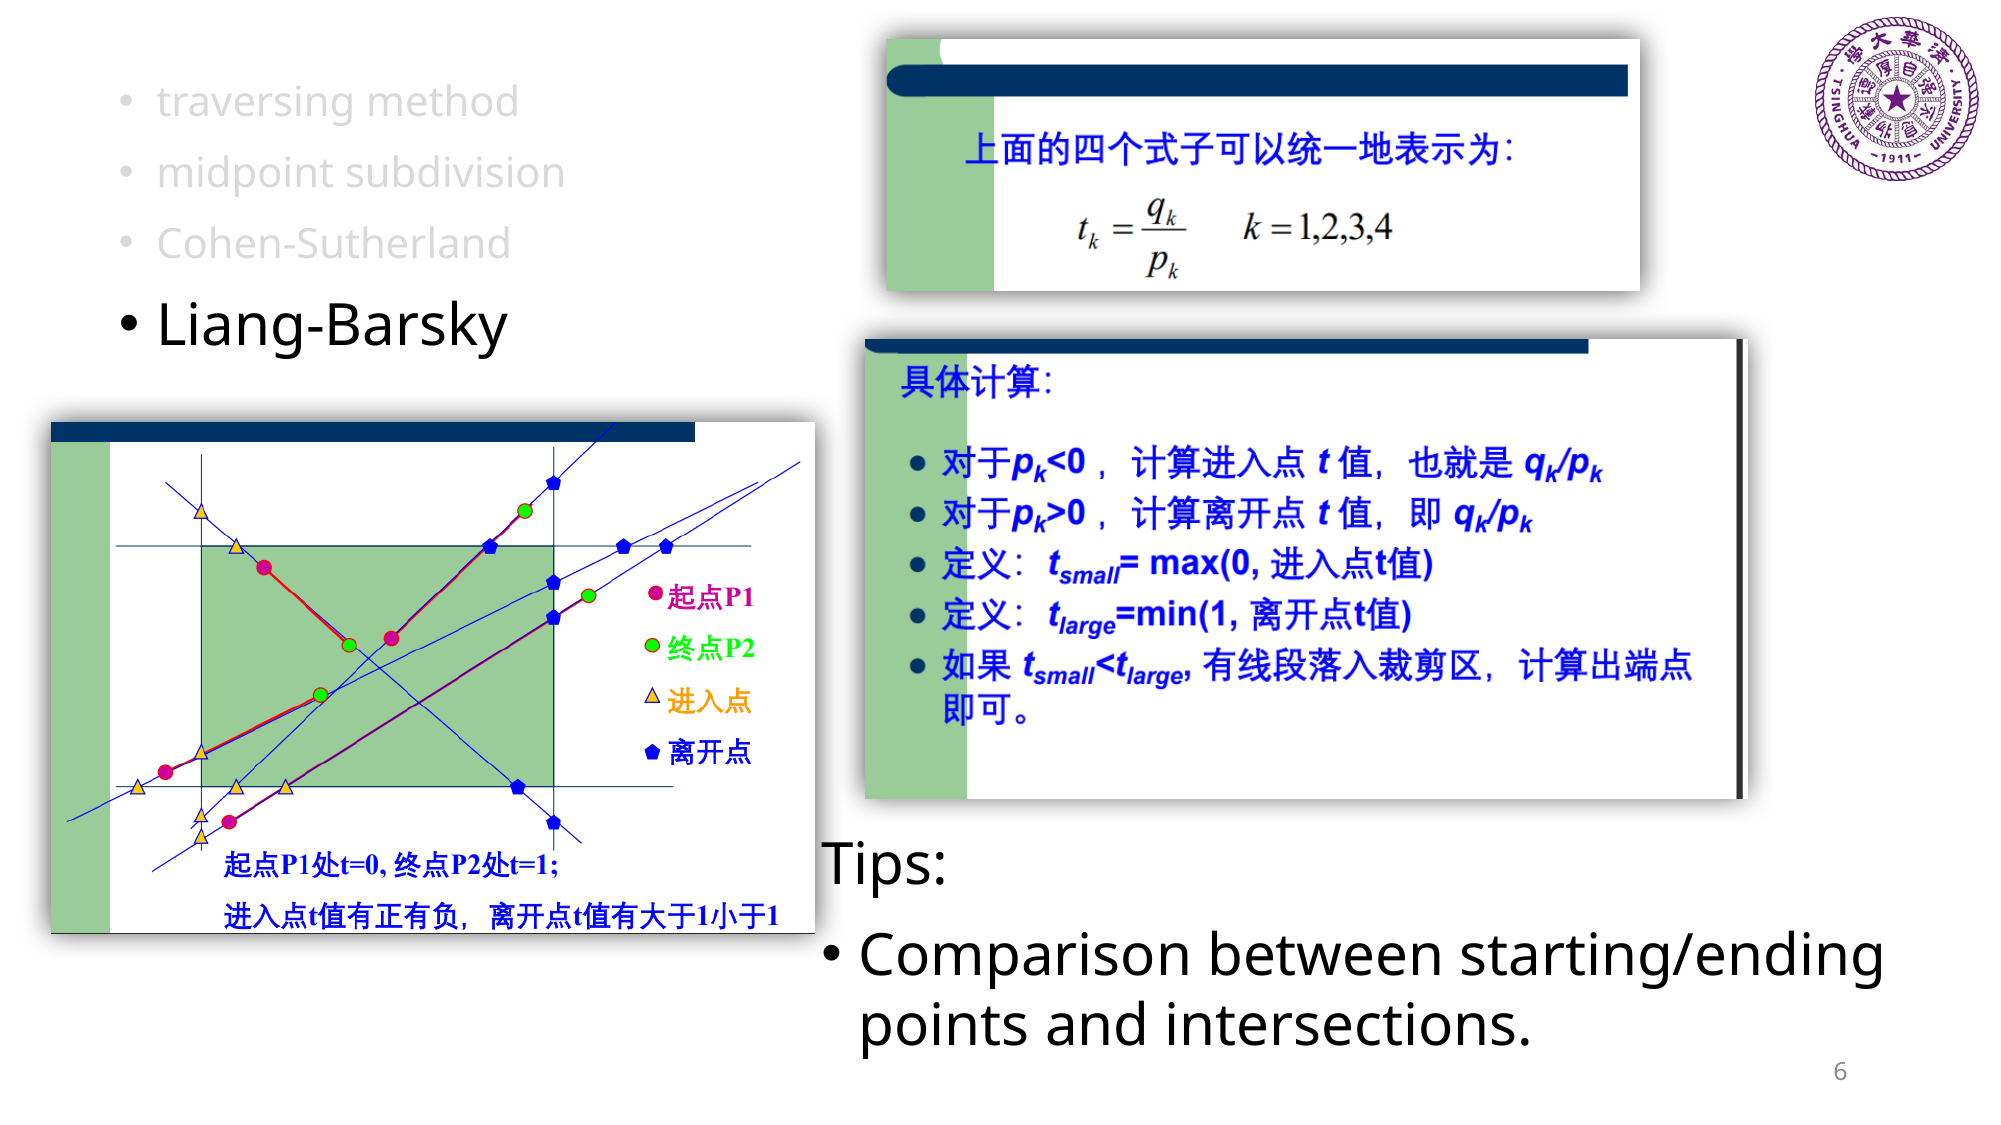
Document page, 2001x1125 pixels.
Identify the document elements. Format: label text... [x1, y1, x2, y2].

picture [1811, 13, 1982, 184]
picture [886, 39, 1640, 291]
picture [865, 339, 1748, 799]
list traversing method midpoint subdivision Cohen-Sutherland Liang-Barsky [103, 67, 885, 395]
text_box Tips: Comparison between starting/ending points and intersections. [806, 819, 2000, 1118]
picture [51, 422, 815, 934]
